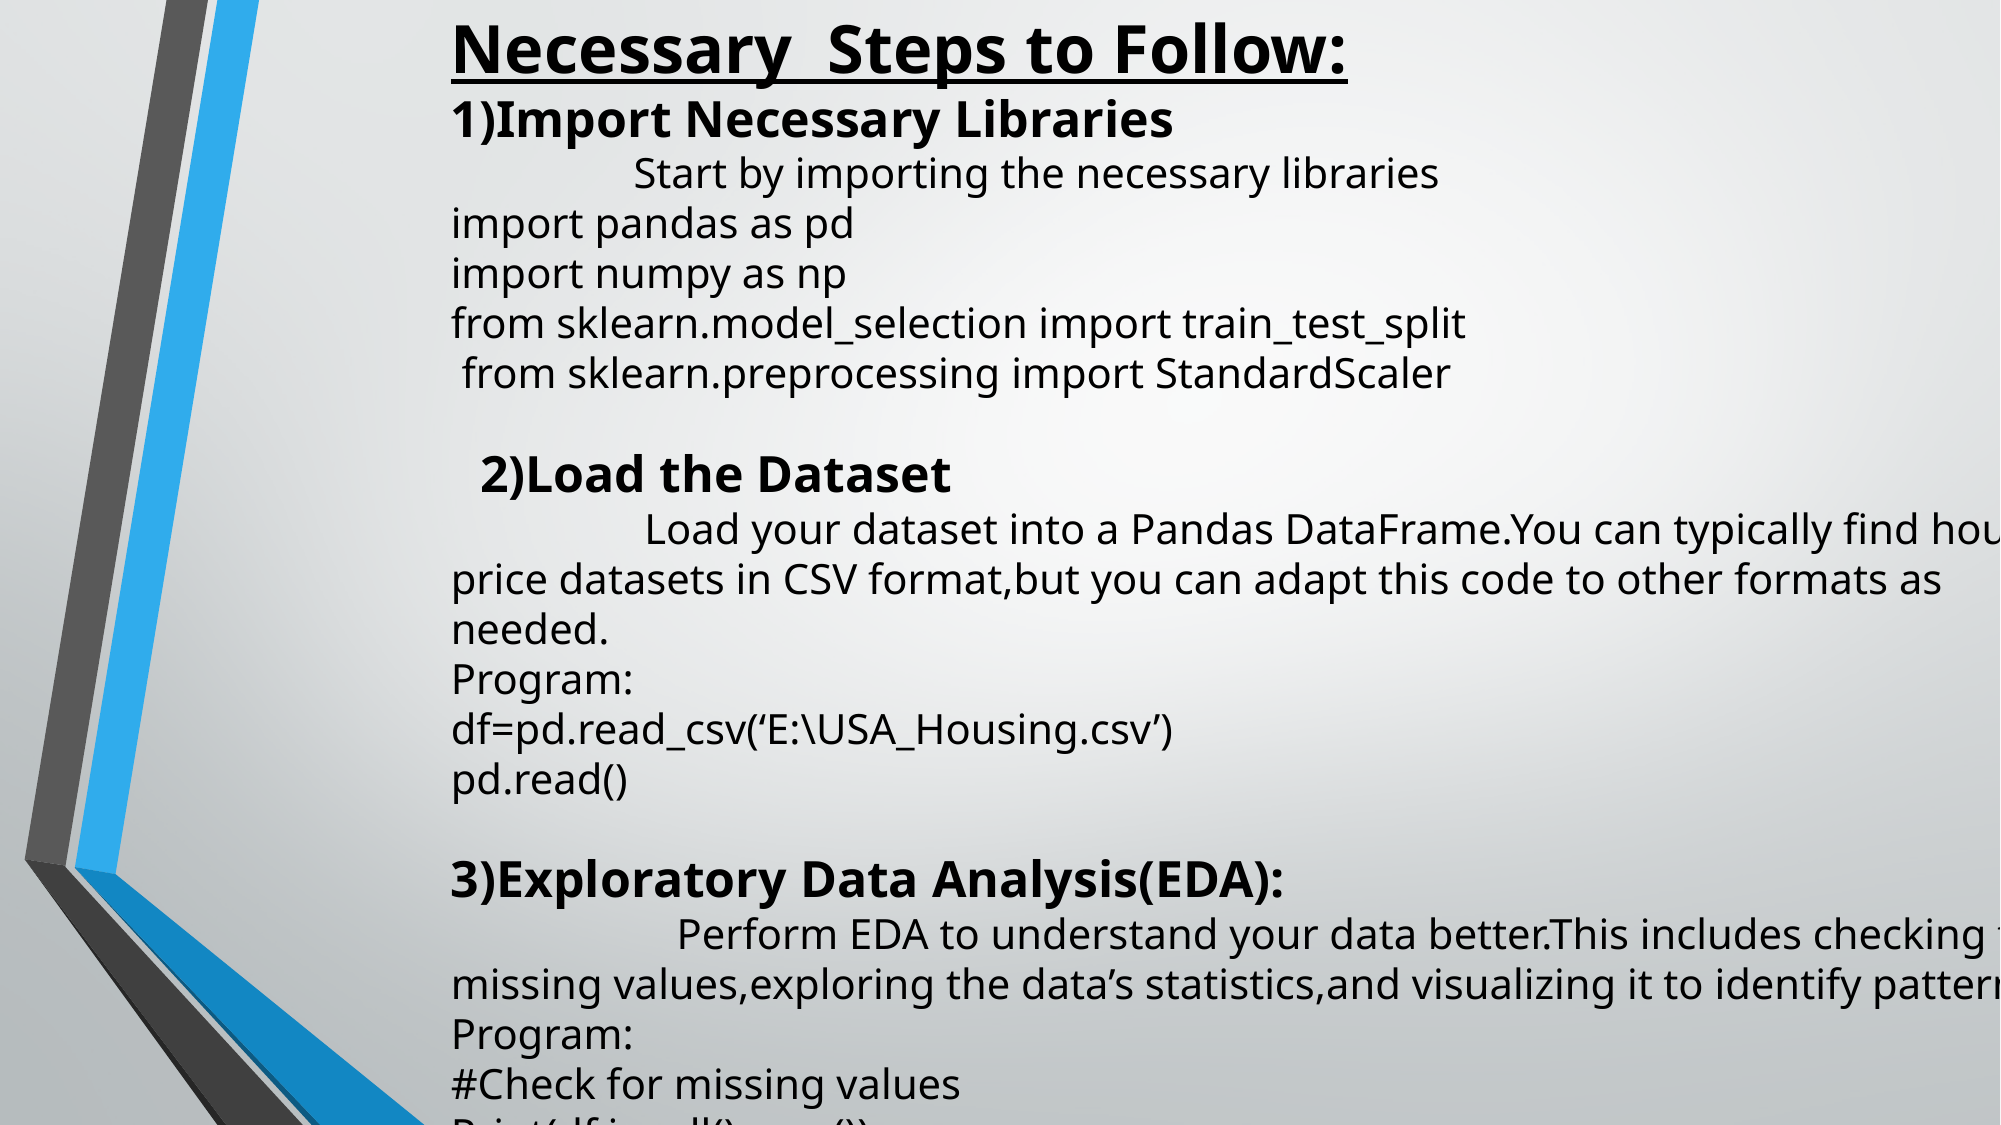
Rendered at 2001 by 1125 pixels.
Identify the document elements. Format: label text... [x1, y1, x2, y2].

text_box Necessary Steps to Follow: 1)Import Necessary Libraries Start by importing the necessary libraries import pandas as pd import numpy as np from sklearn.model_selection import train_test_split from sklearn.preprocessing import StandardScaler 2)Load the Dataset Load your dataset into a Pandas DataFrame.You can typically find house price datasets in CSV format,but you can adapt this code to other formats as needed. Program: df=pd.read_csv(‘E:\USA_Housing.csv’) pd.read() 3)Exploratory Data Analysis(EDA): Perform EDA to understand your data better.This includes checking for missing values,exploring the data’s statistics,and visualizing it to identify patterns. Program: #Check for missing values Print(df.isnull().sum()) [436, 0, 2000, 1125]
